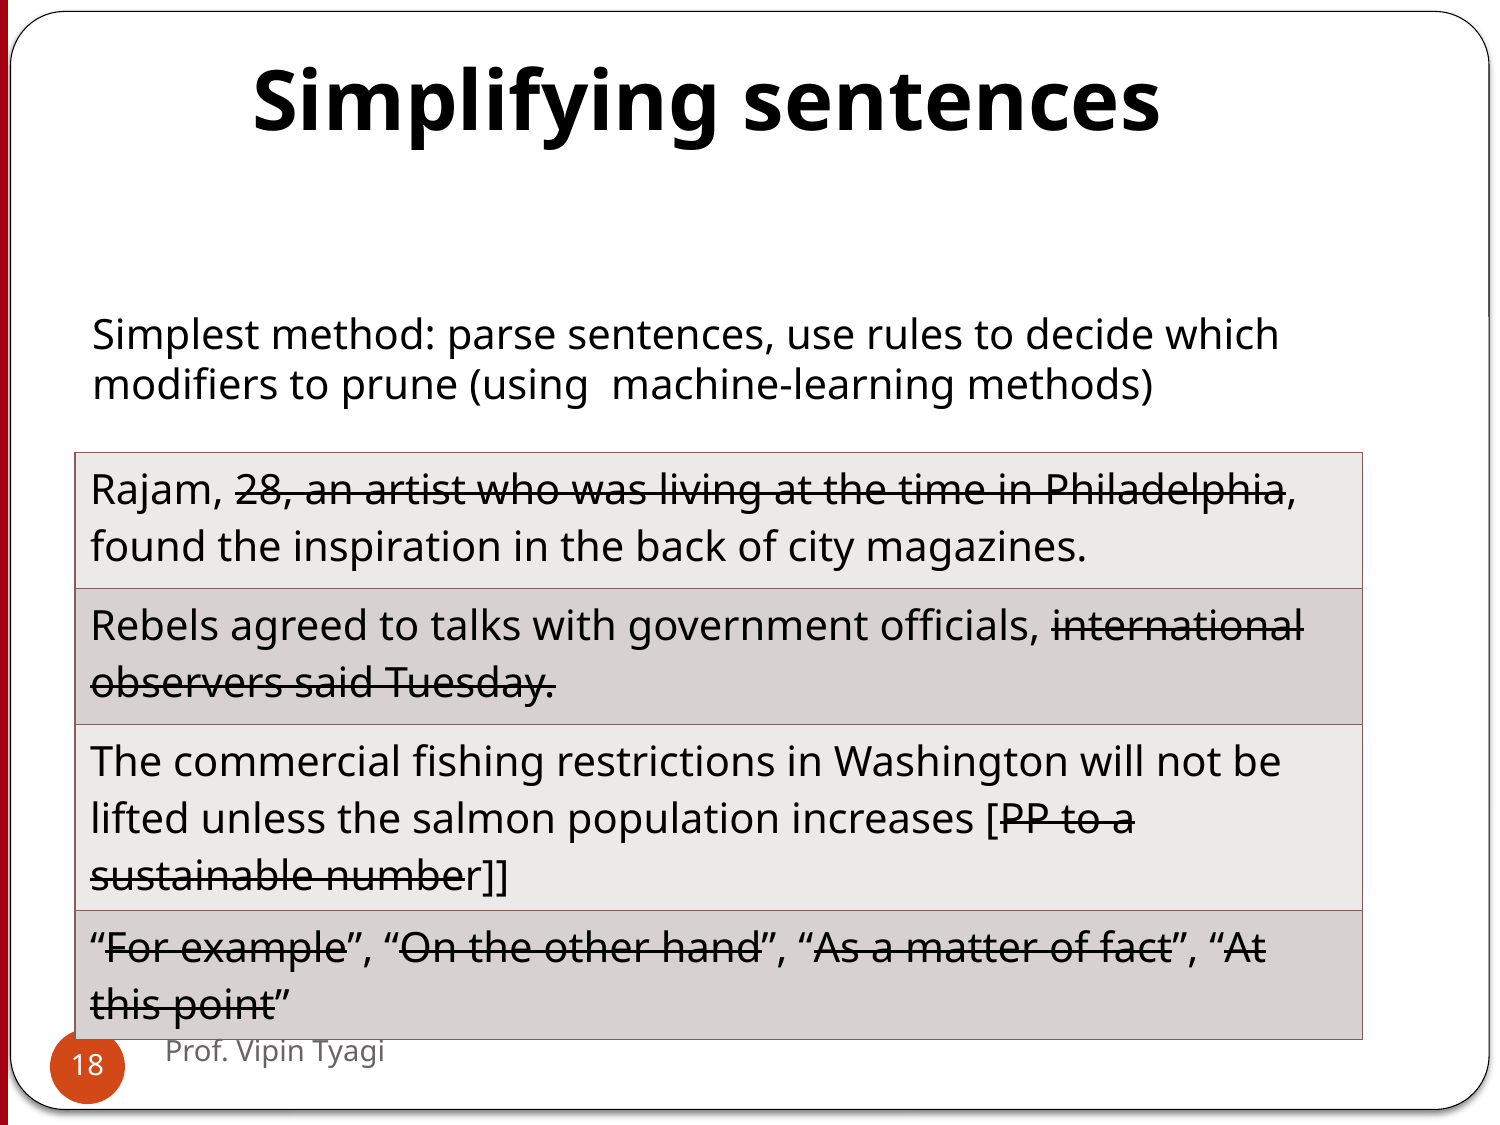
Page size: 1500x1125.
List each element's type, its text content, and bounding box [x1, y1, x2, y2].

slide_number 18 [49, 1031, 125, 1105]
table_header Rajam, 28, an artist who was living at the time in Philadelphia, found the inspiration in the back of city magazines. [76, 453, 1362, 588]
footer Prof. Vipin Tyagi [150, 1012, 800, 1088]
title Simplifying sentences [237, 0, 1450, 163]
table_cell Rebels agreed to talks with government officials, international observers said Tuesday. [76, 589, 1362, 724]
text_box Simplest method: parse sentences, use rules to decide which modifiers to prune (using machine-learning methods) [77, 300, 1438, 416]
table_cell “For example”, “On the other hand”, “As a matter of fact”, “At this point” [76, 911, 1362, 1039]
table_cell The commercial fishing restrictions in Washington will not be lifted unless the salmon population increases [PP to a sustainable number]] [76, 725, 1362, 910]
